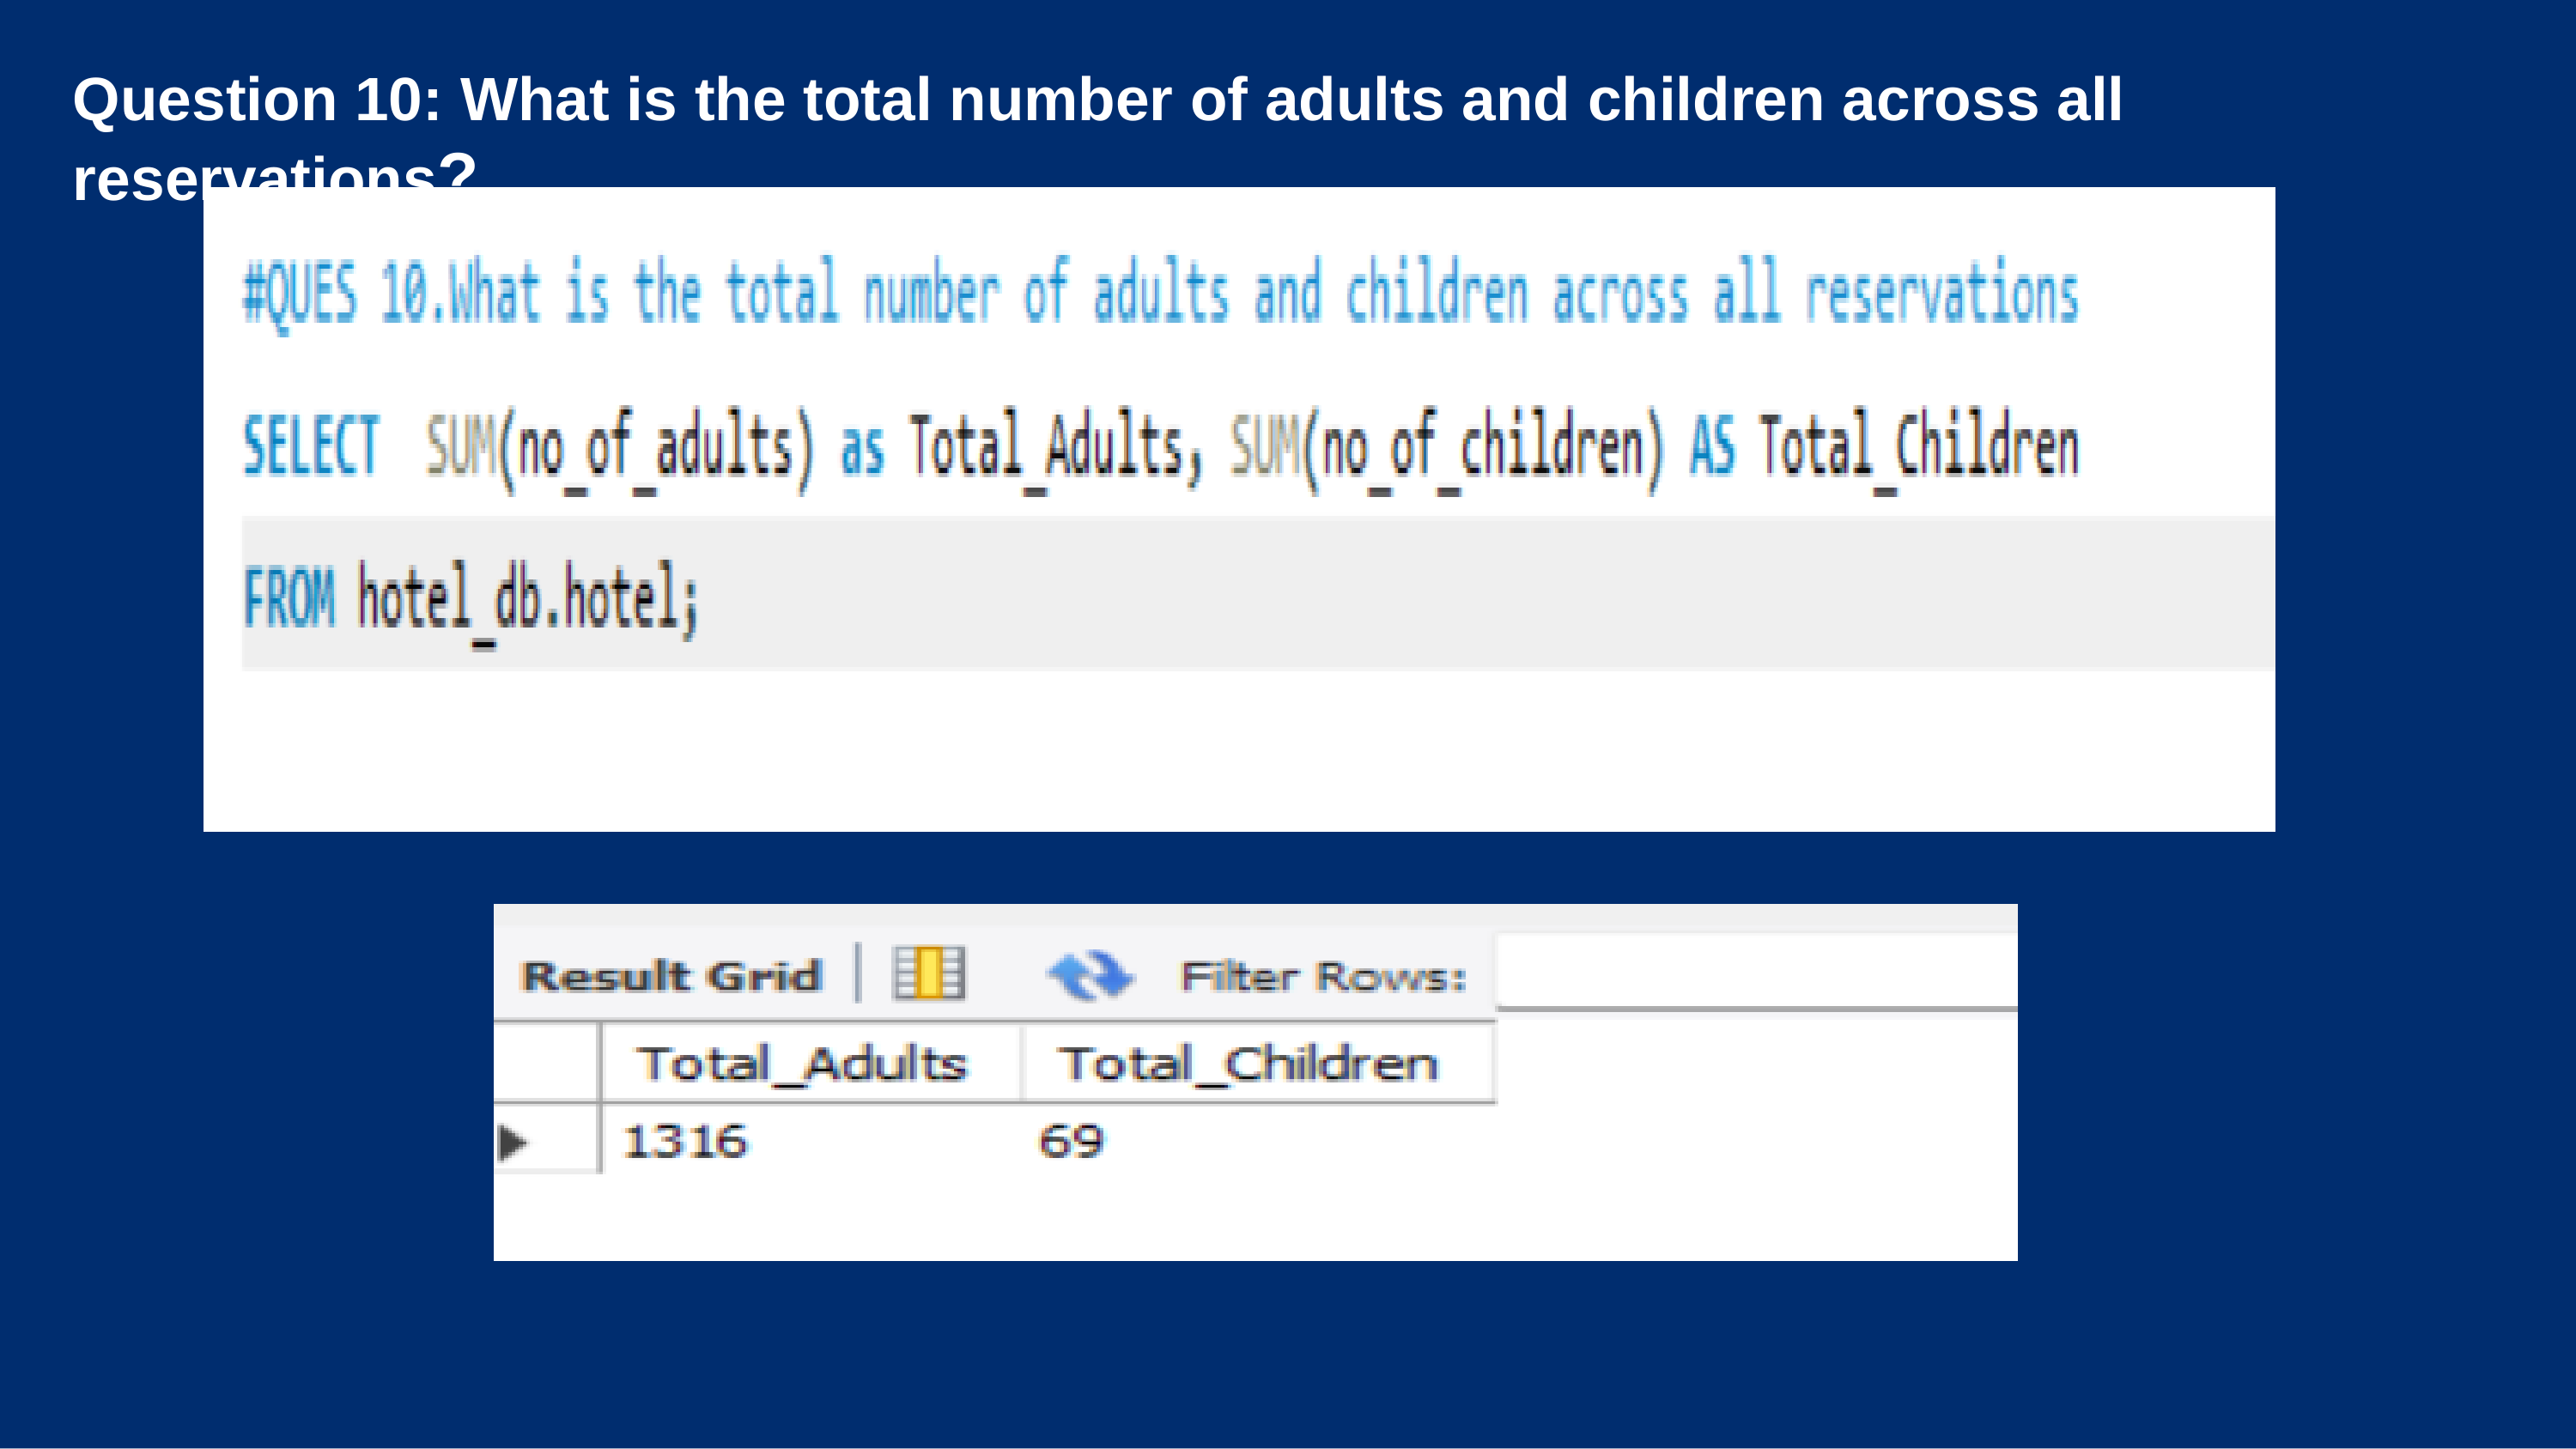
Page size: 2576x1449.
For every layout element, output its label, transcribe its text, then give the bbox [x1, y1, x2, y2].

picture [493, 903, 2019, 1261]
list [107, 380, 2500, 1135]
picture [204, 187, 2276, 832]
title Question 10: What is the total number of adults and children across all reservations? [72, 58, 2535, 215]
